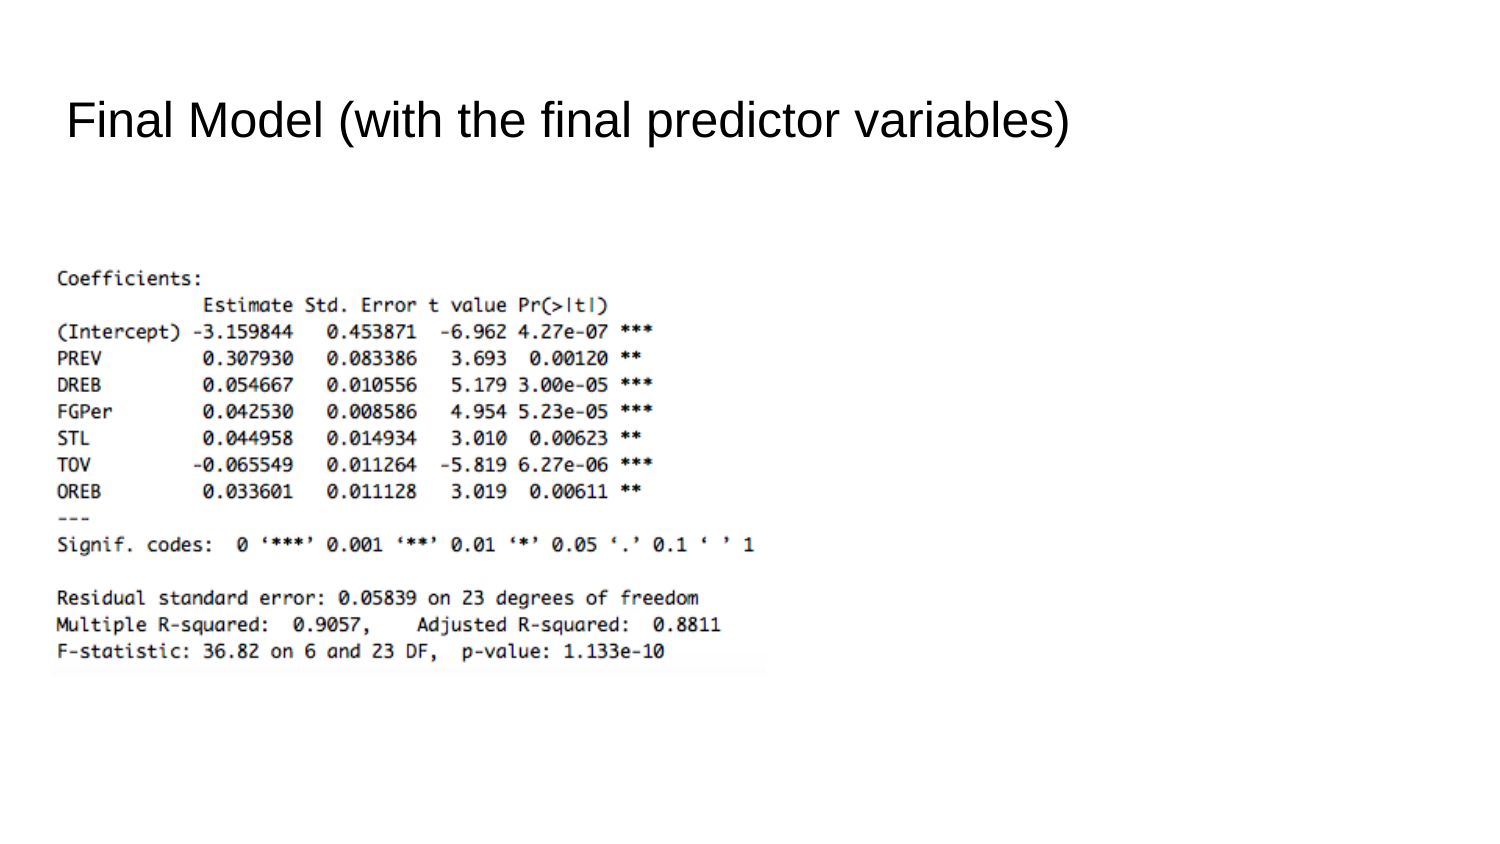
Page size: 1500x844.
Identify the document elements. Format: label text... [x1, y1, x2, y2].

title Final Model (with the final predictor variables) [51, 72, 1449, 167]
picture [50, 261, 767, 677]
